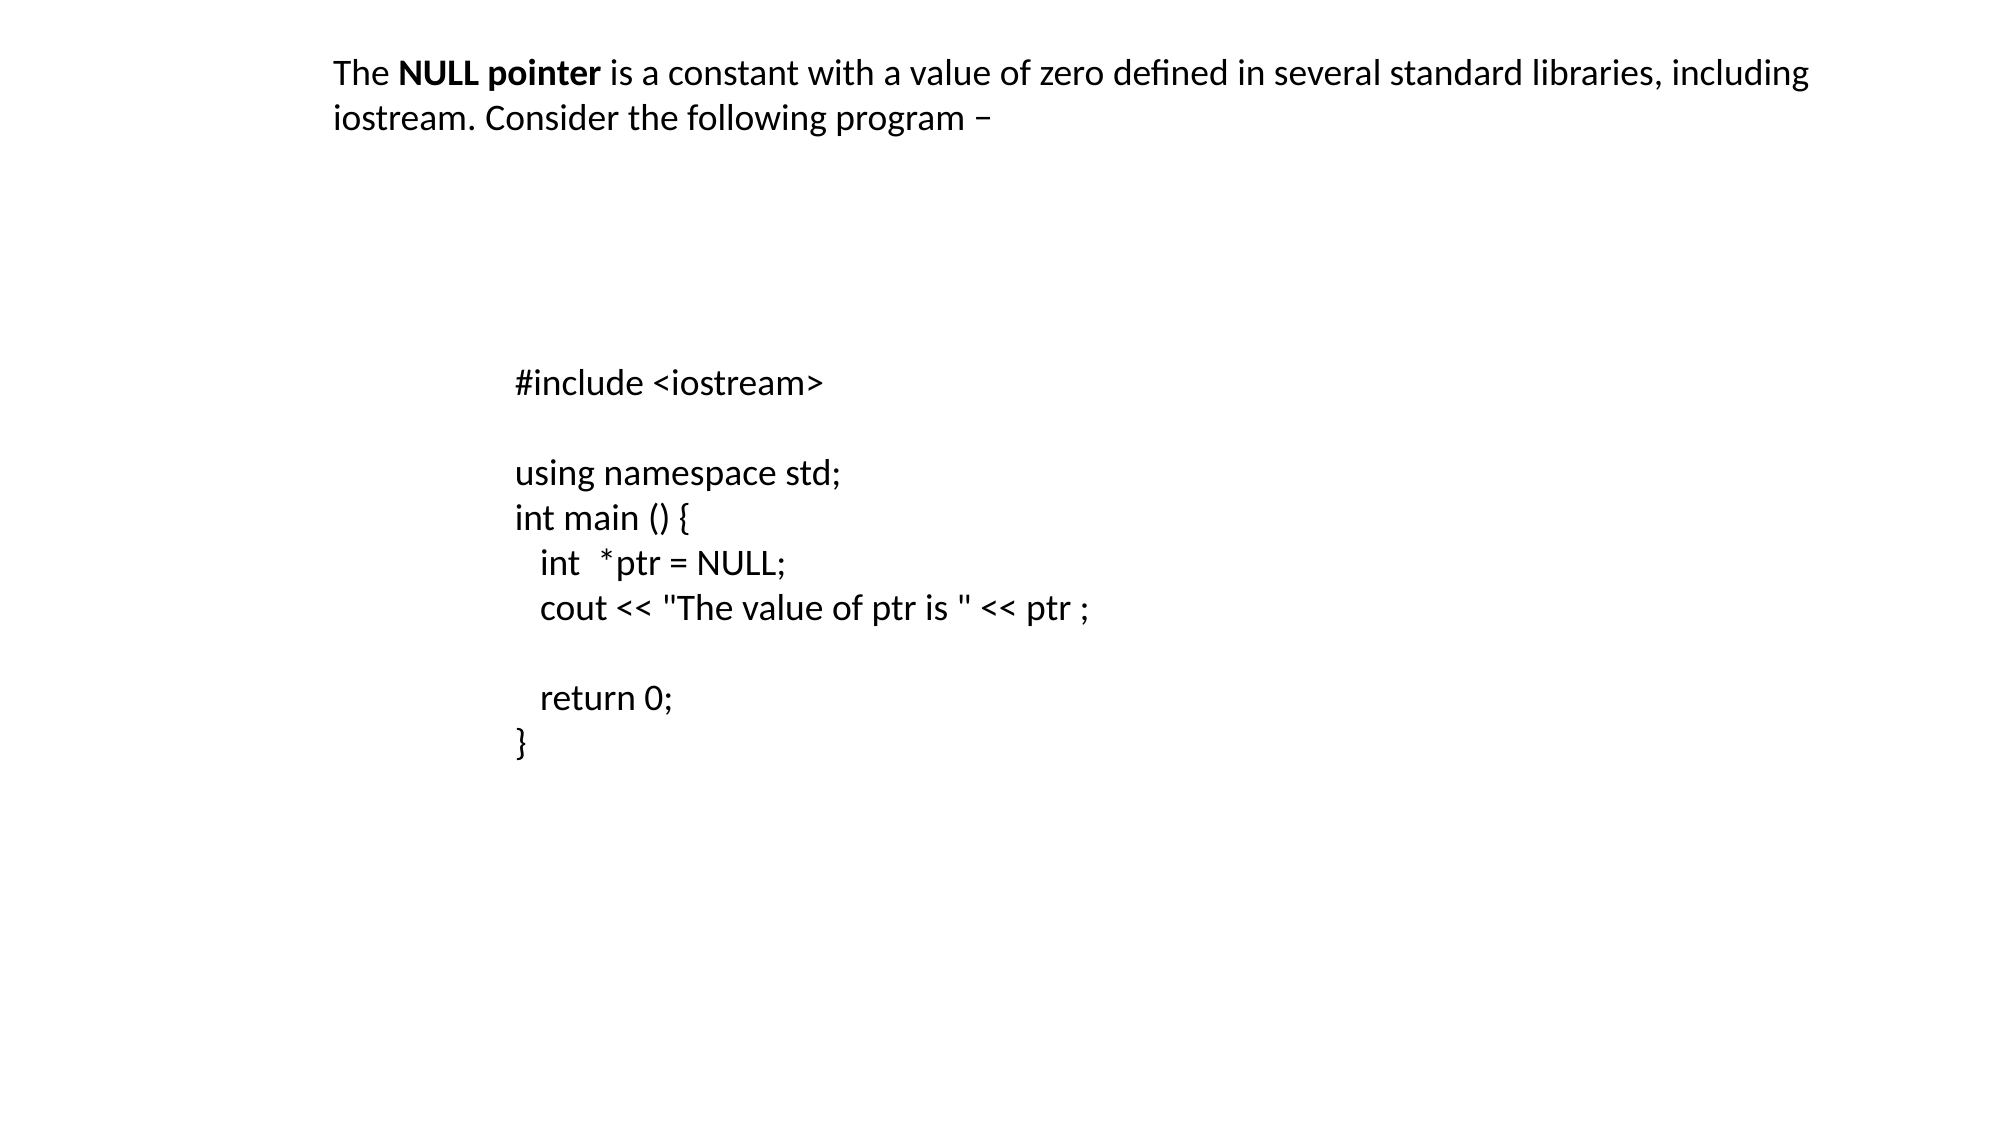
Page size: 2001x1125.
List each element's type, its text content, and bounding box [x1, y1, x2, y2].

text_box The NULL pointer is a constant with a value of zero defined in several standard libraries, including iostream. Consider the following program − [318, 40, 1925, 146]
text_box #include <iostream> using namespace std; int main () { int *ptr = NULL; cout << "The value of ptr is " << ptr ; return 0; } [500, 350, 1500, 771]
